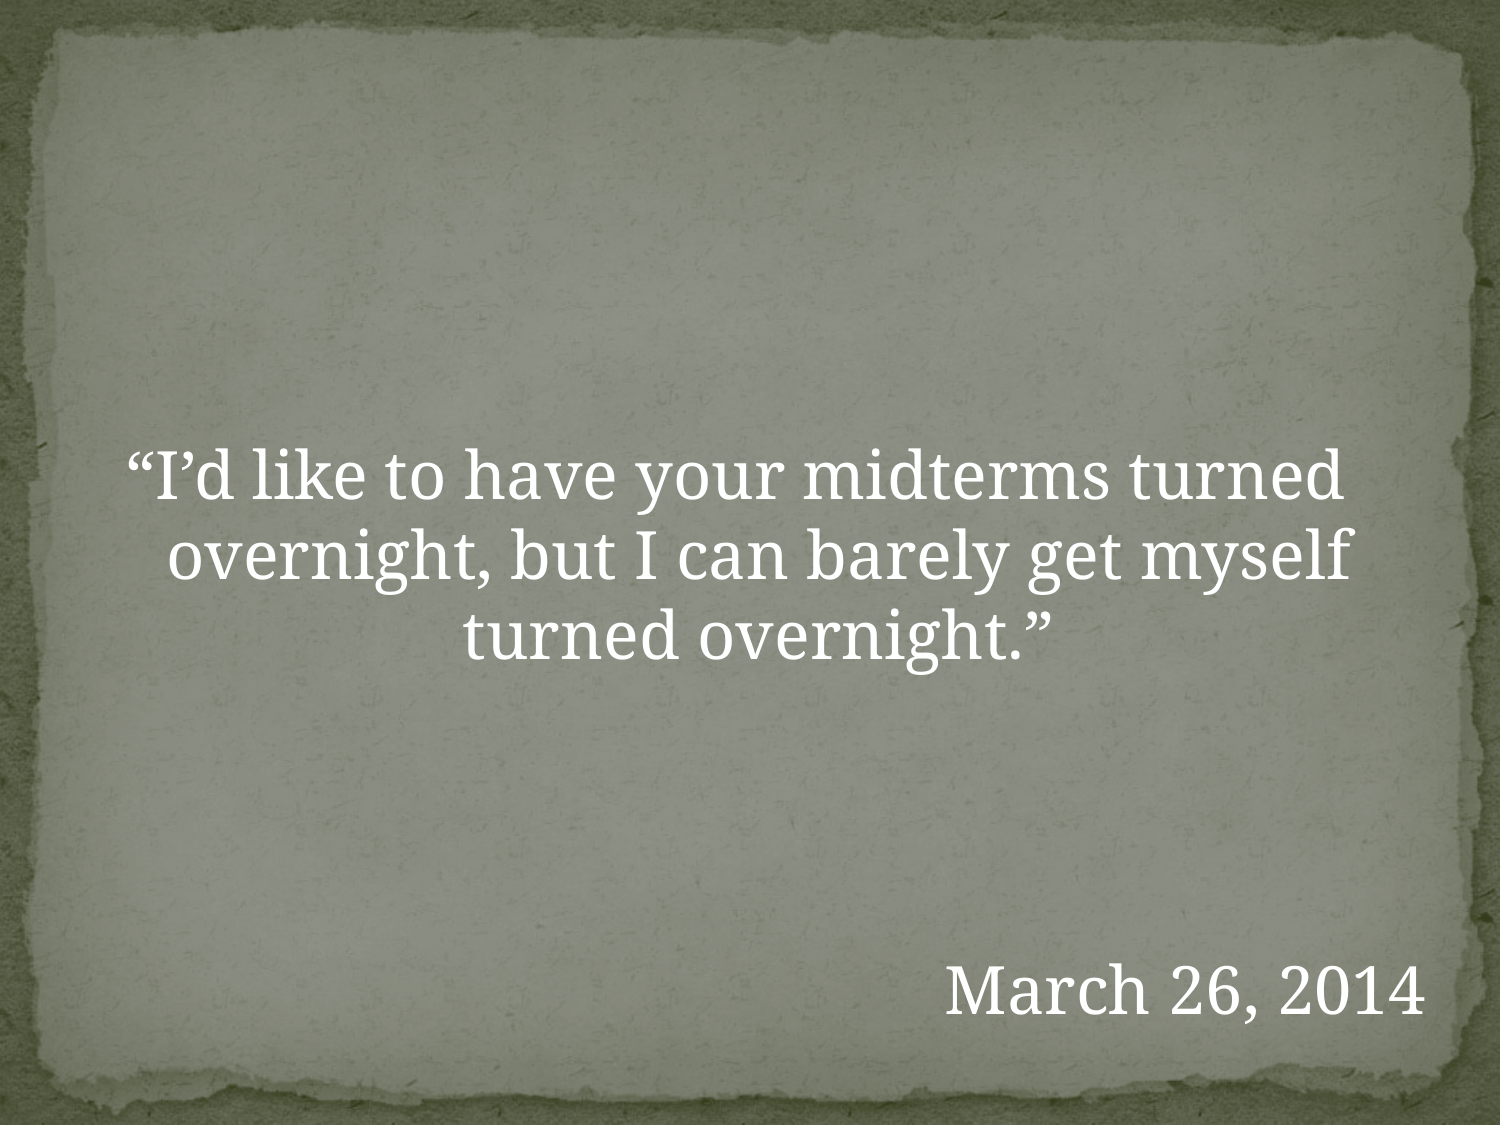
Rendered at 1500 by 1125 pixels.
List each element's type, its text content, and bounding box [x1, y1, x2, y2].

list “I’d like to have your midterms turned overnight, but I can barely get myself turned overnight.” [61, 255, 1412, 1029]
text_box March 26, 2014 [868, 940, 1441, 1036]
